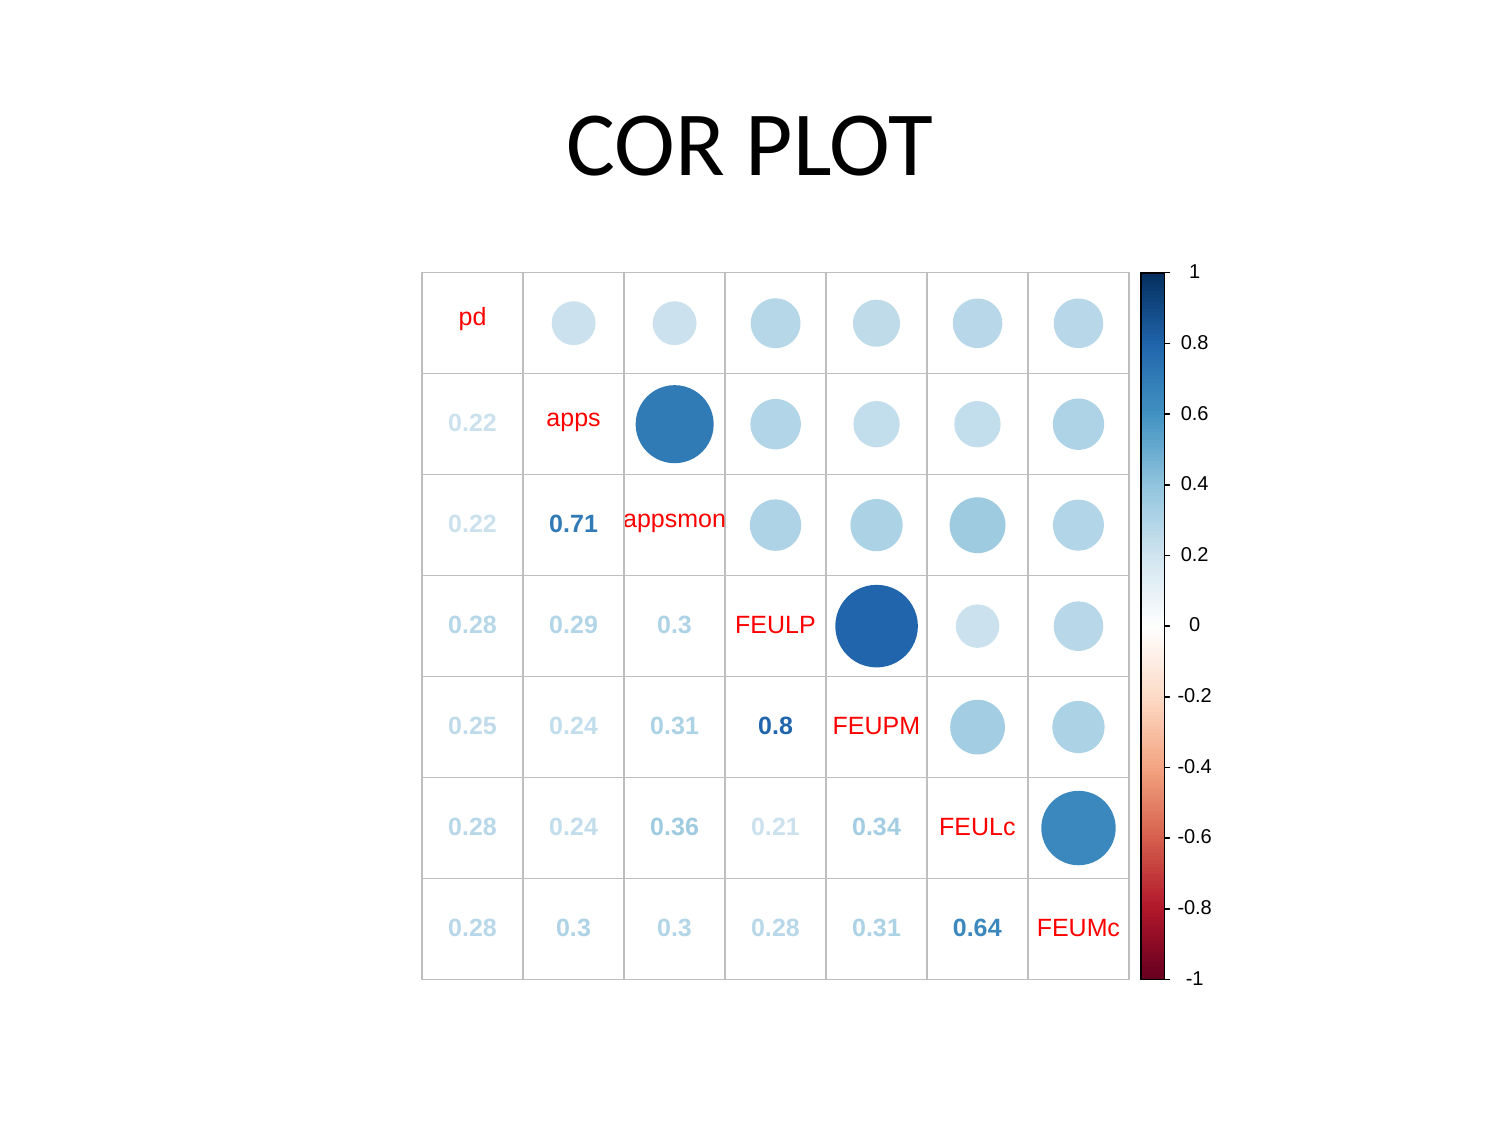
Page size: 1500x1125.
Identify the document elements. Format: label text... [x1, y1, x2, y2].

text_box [74, 262, 1426, 1006]
title COR PLOT [75, 45, 1425, 233]
